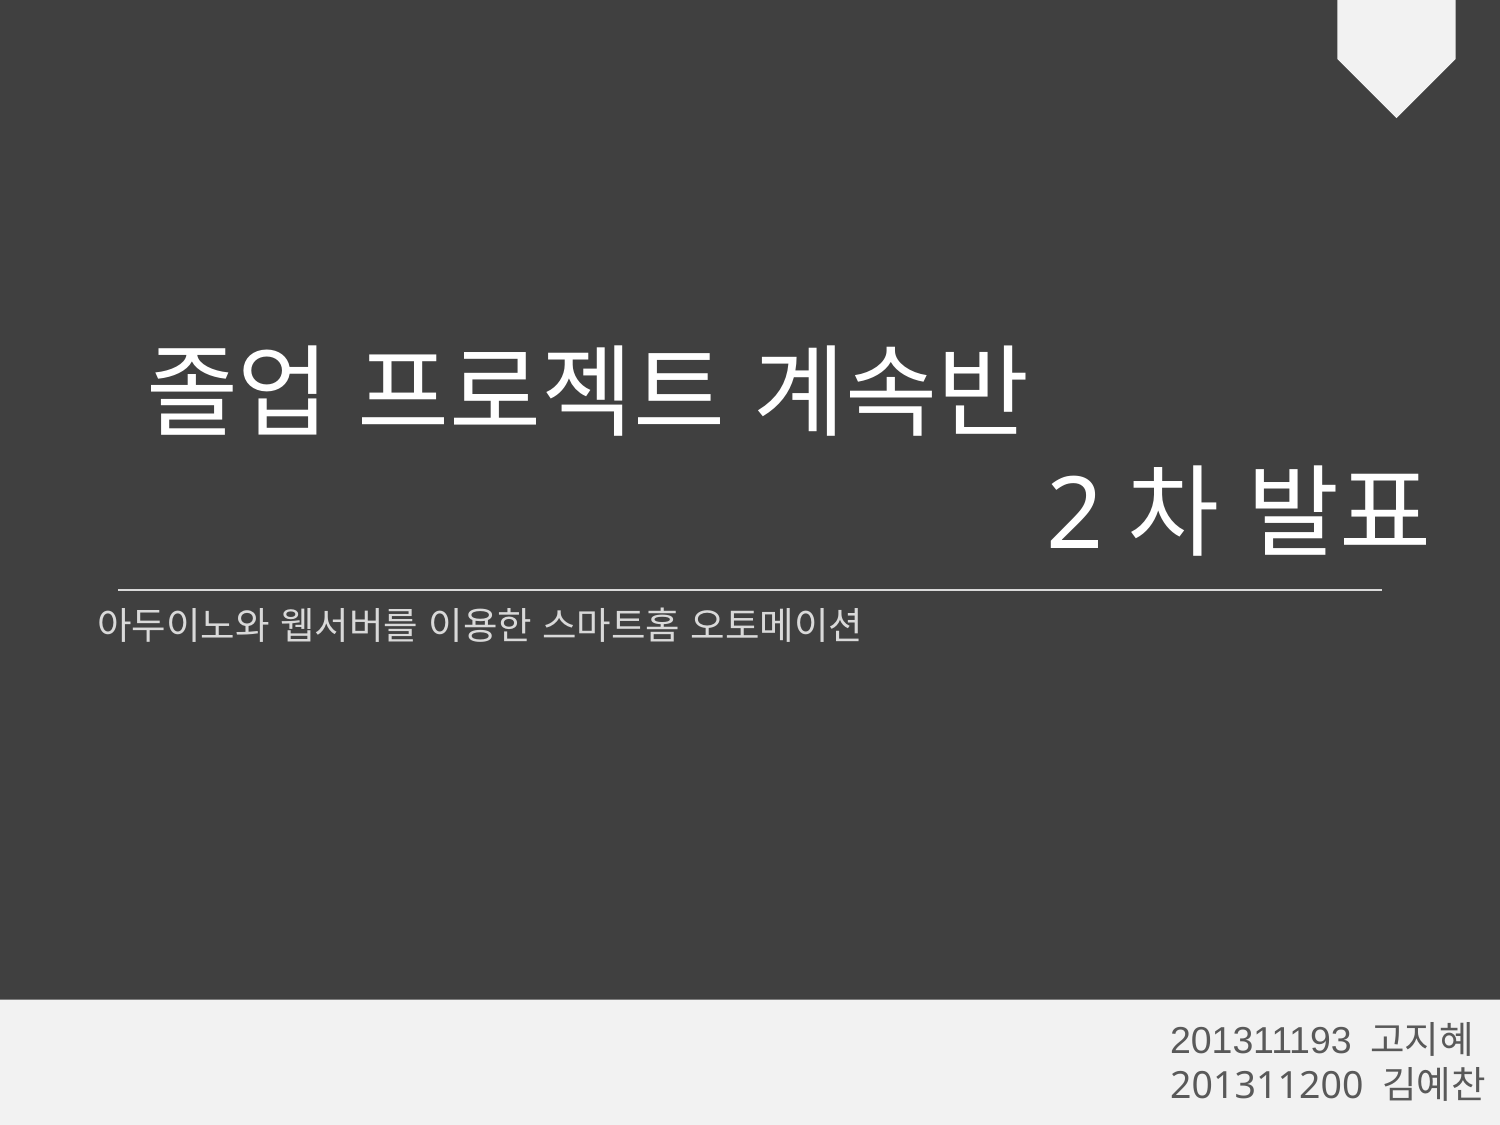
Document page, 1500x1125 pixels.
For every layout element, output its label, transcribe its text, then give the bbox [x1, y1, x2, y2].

text_box [1335, 0, 1458, 121]
text_box 졸업 프로젝트 계속반 2차 발표 [131, 321, 1475, 576]
text_box 201311193 고지혜 201311200 김예찬 [1155, 1008, 1500, 1114]
text_box [0, 997, 1500, 1125]
text_box 아두이노와 웹서버를 이용한 스마트홈 오토메이션 [82, 594, 879, 654]
